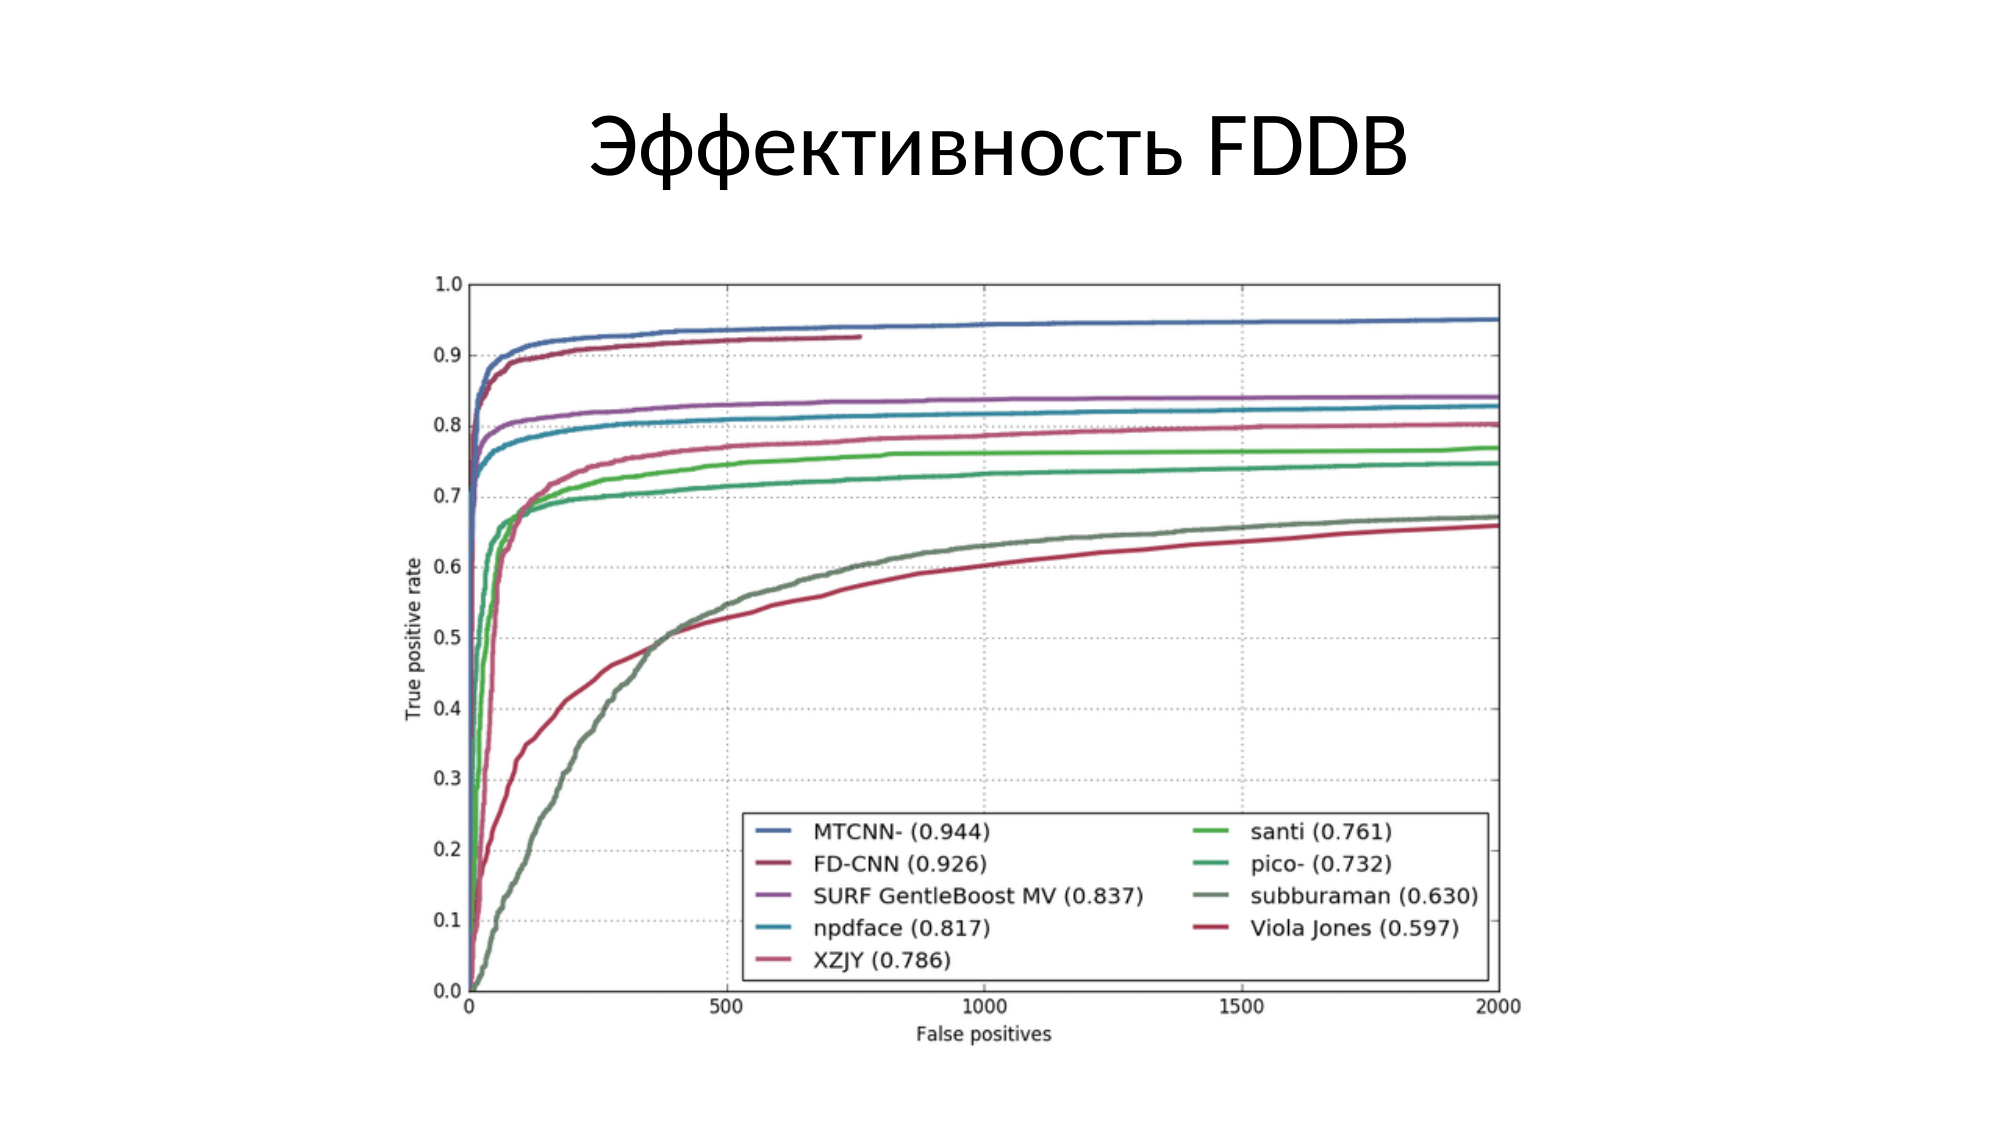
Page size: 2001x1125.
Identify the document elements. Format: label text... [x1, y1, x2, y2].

title Эффективность FDDB [99, 45, 1900, 233]
picture [302, 196, 1632, 1081]
